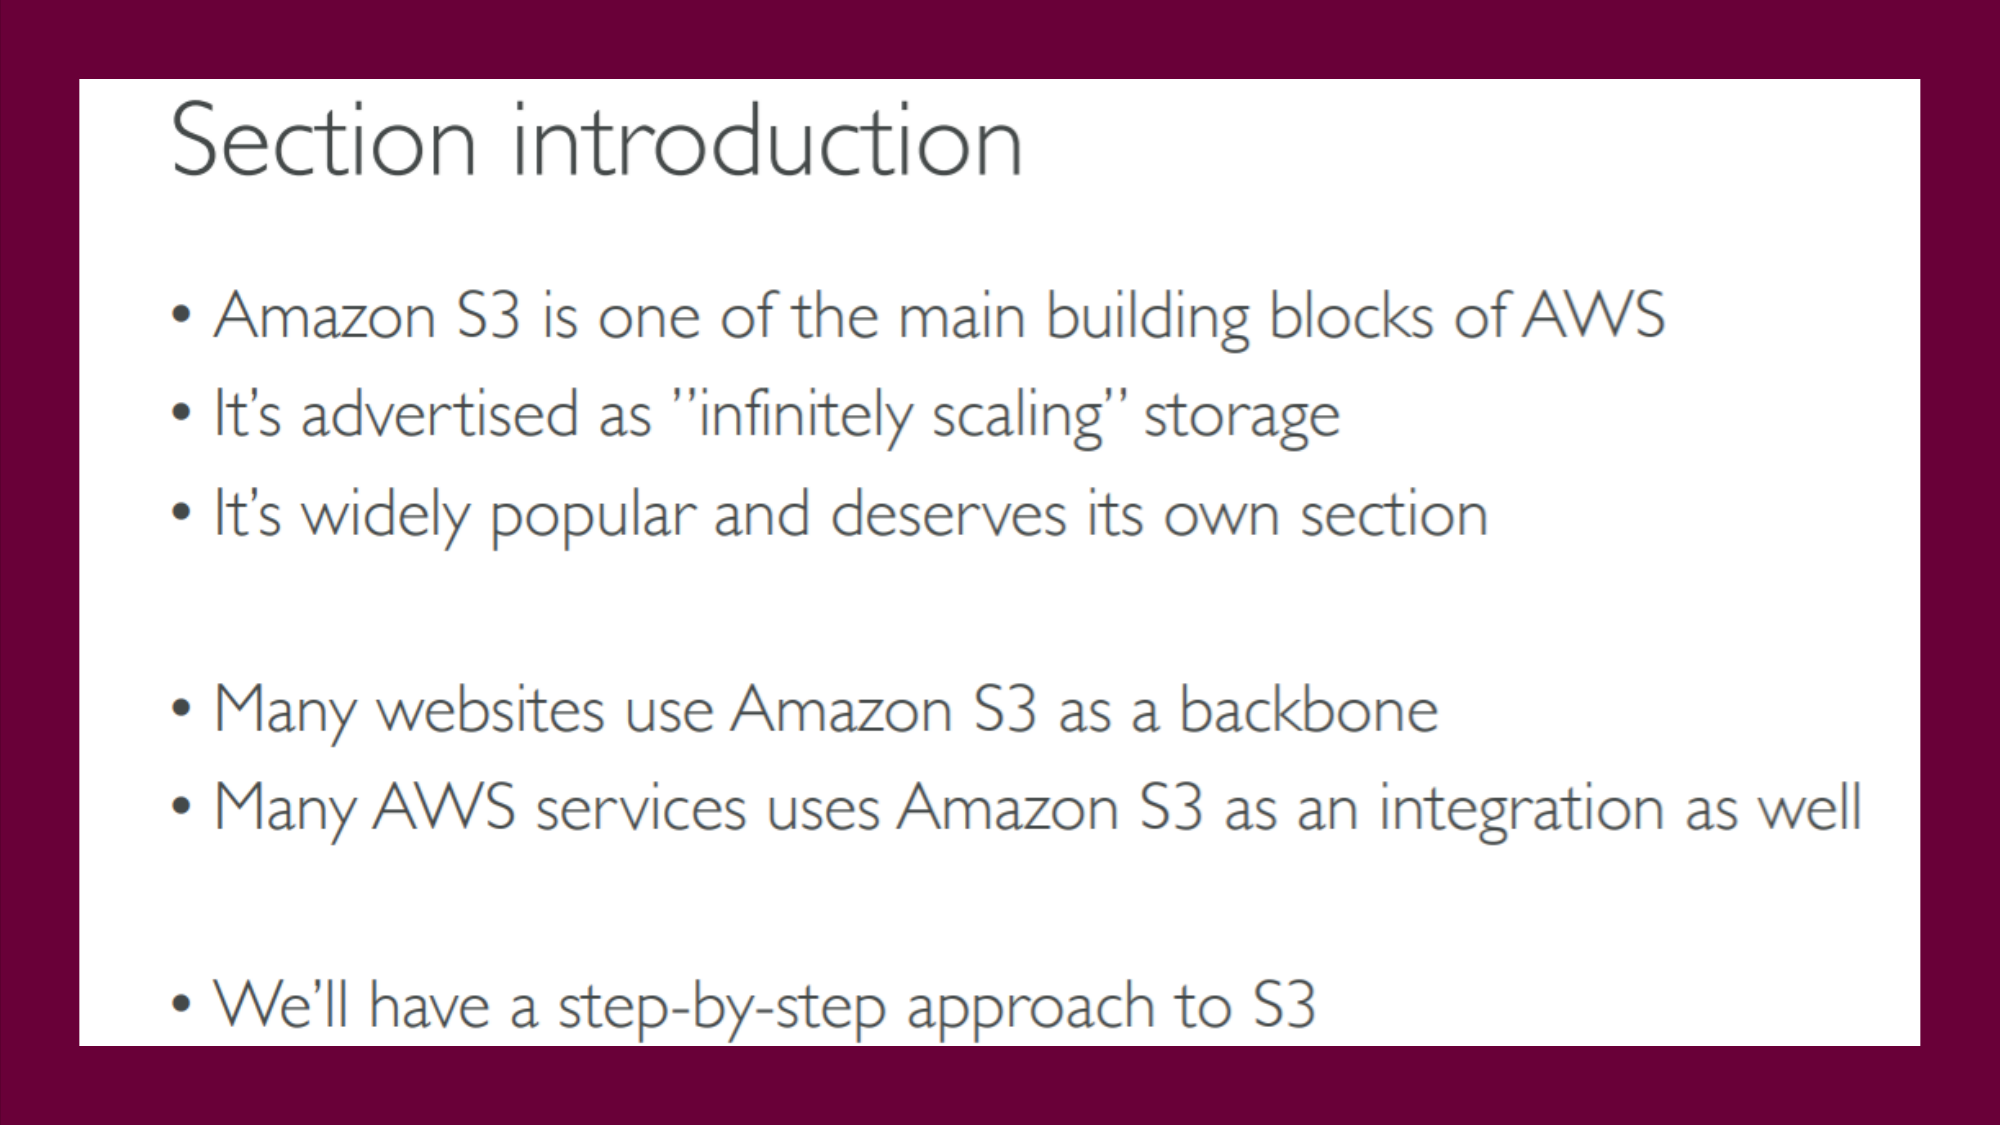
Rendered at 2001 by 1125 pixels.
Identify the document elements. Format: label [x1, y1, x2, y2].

list [79, 79, 1921, 1046]
text_box [0, 0, 2000, 1125]
